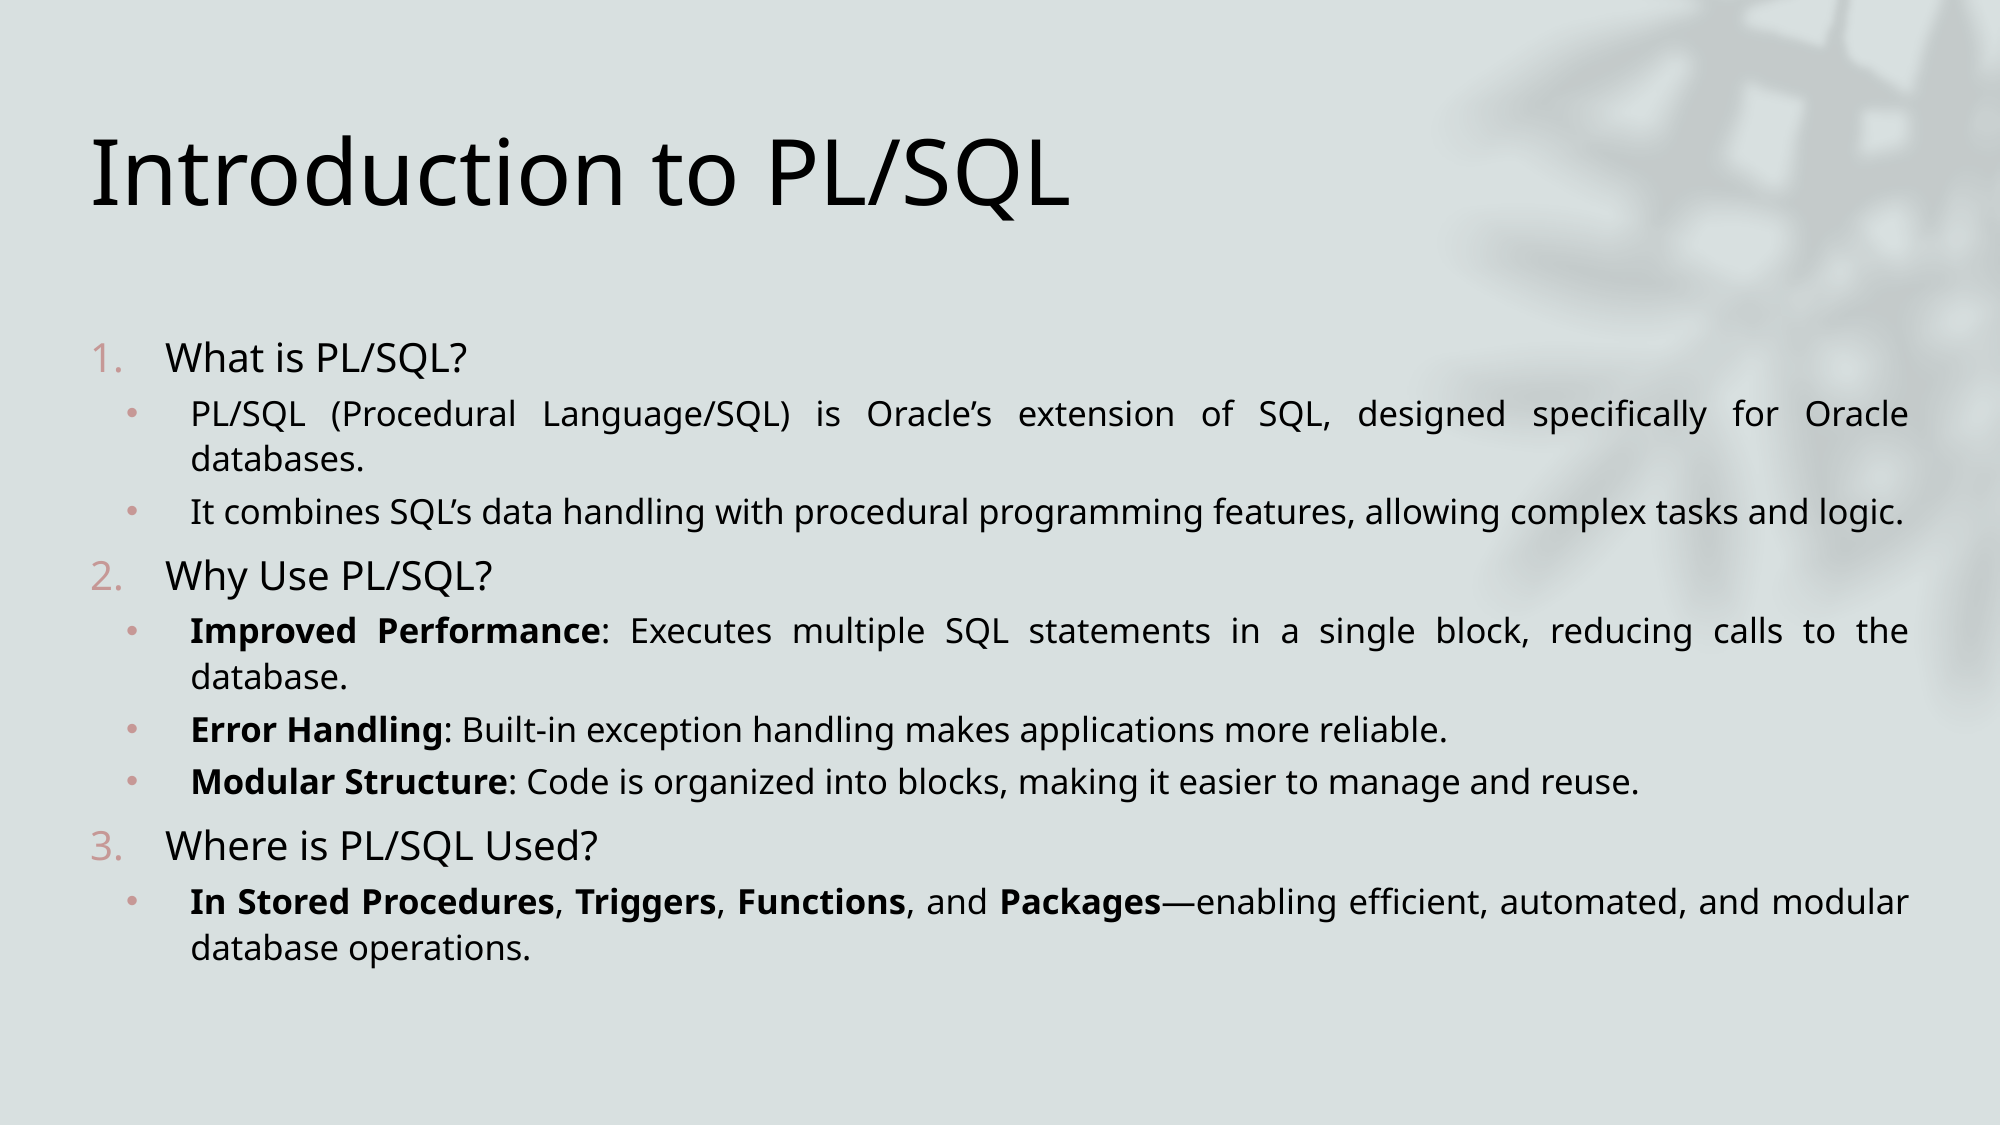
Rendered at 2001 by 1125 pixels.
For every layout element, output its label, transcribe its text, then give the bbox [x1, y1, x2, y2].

title Introduction to PL/SQL [75, 60, 1863, 278]
list What is PL/SQL? PL/SQL (Procedural Language/SQL) is Oracle’s extension of SQL, designed specifically for Oracle databases. It combines SQL’s data handling with procedural programming features, allowing complex tasks and logic. Why Use PL/SQL? Improved Performance: Executes multiple SQL statements in a single block, reducing calls to the database. Error Handling: Built-in exception handling makes applications more reliable. Modular Structure: Code is organized into blocks, making it easier to manage and reuse. Where is PL/SQL Used? In Stored Procedures, Triggers, Functions, and Packages—enabling efficient, automated, and modular database operations. [75, 319, 1925, 1009]
